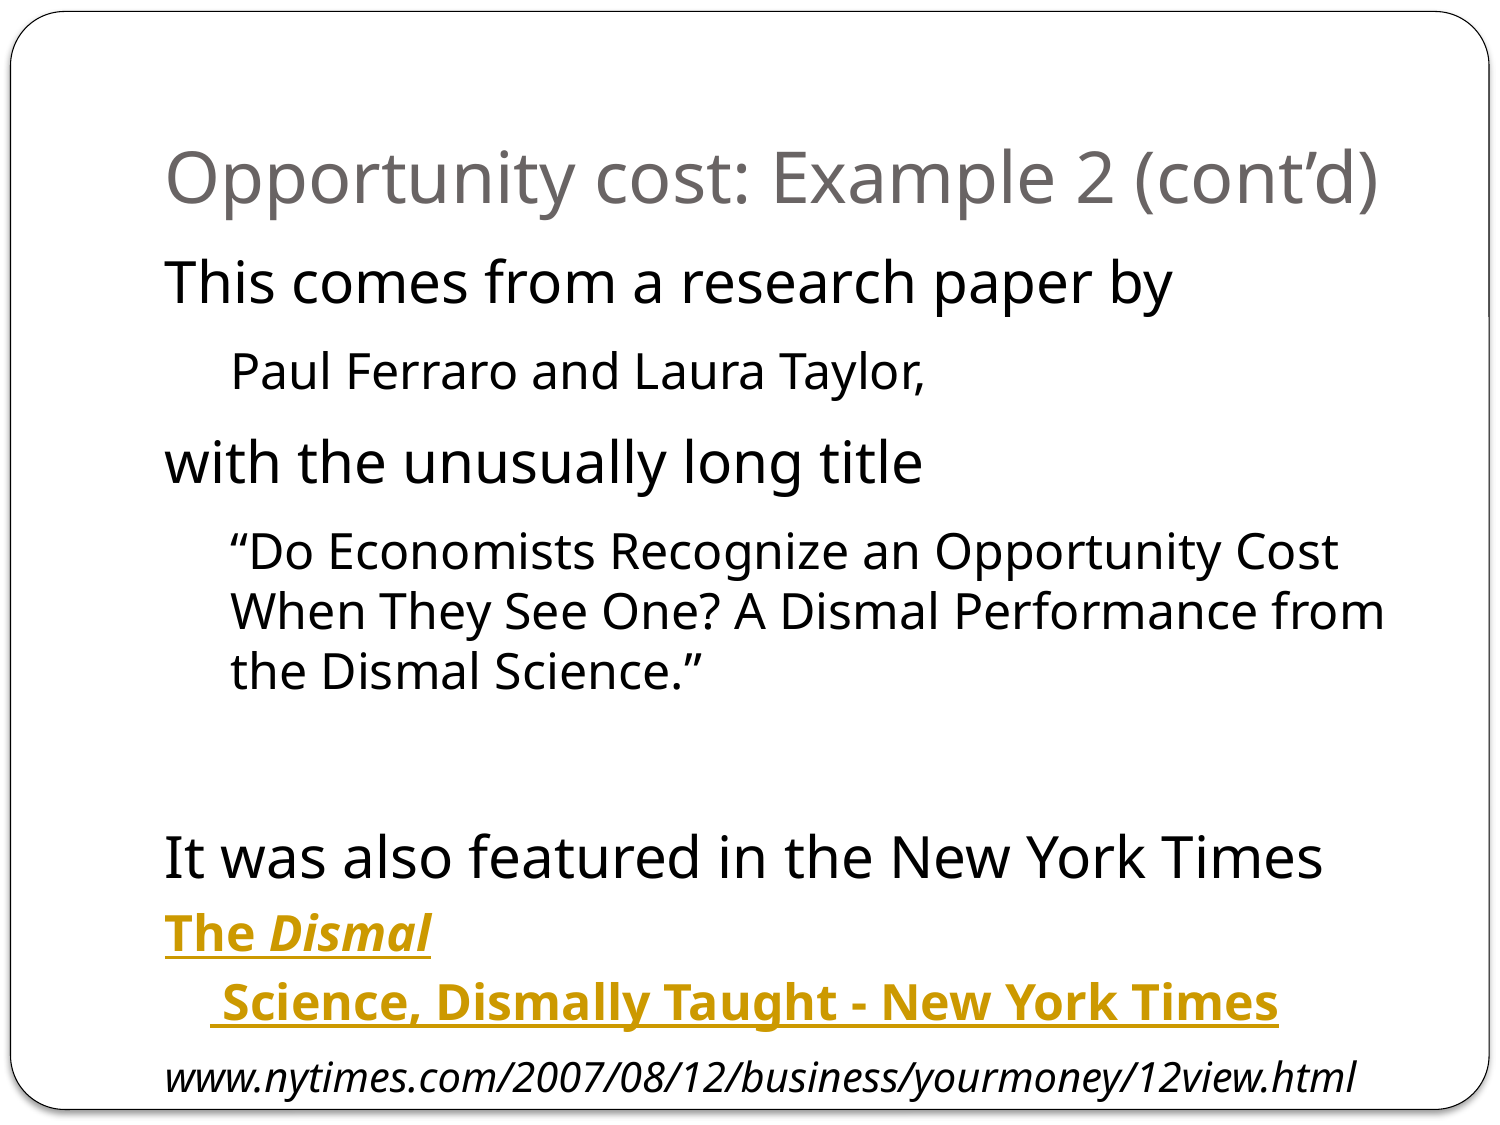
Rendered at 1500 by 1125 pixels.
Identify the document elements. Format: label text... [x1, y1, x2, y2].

list This comes from a research paper by Paul Ferraro and Laura Taylor, with the unusually long title “Do Economists Recognize an Opportunity Cost When They See One? A Dismal Performance from the Dismal Science.” It was also featured in the New York Times The Dismal Science, Dismally Taught - New York Times www.nytimes.com/2007/08/12/business/yourmoney/12view.html [150, 237, 1425, 988]
title Opportunity cost: Example 2 (cont’d) [150, 45, 1425, 233]
